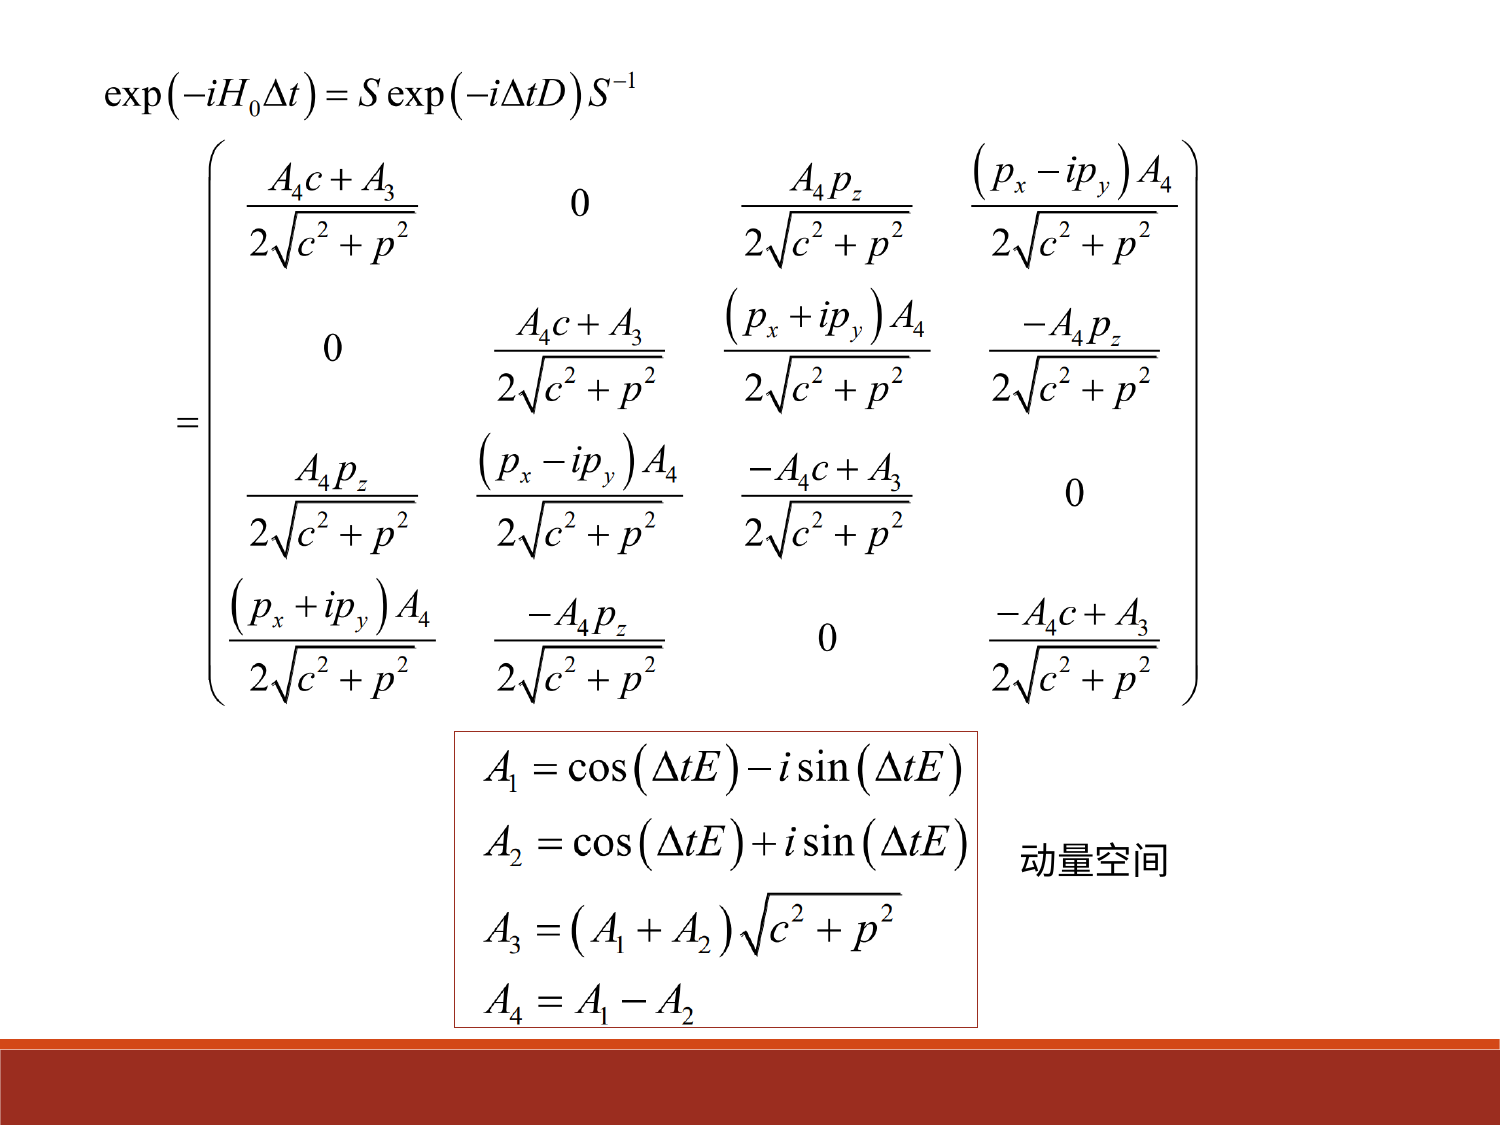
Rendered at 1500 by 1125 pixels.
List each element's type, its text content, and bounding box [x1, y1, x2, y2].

picture [78, 45, 1213, 1029]
text_box 动量空间 [1004, 829, 1185, 890]
